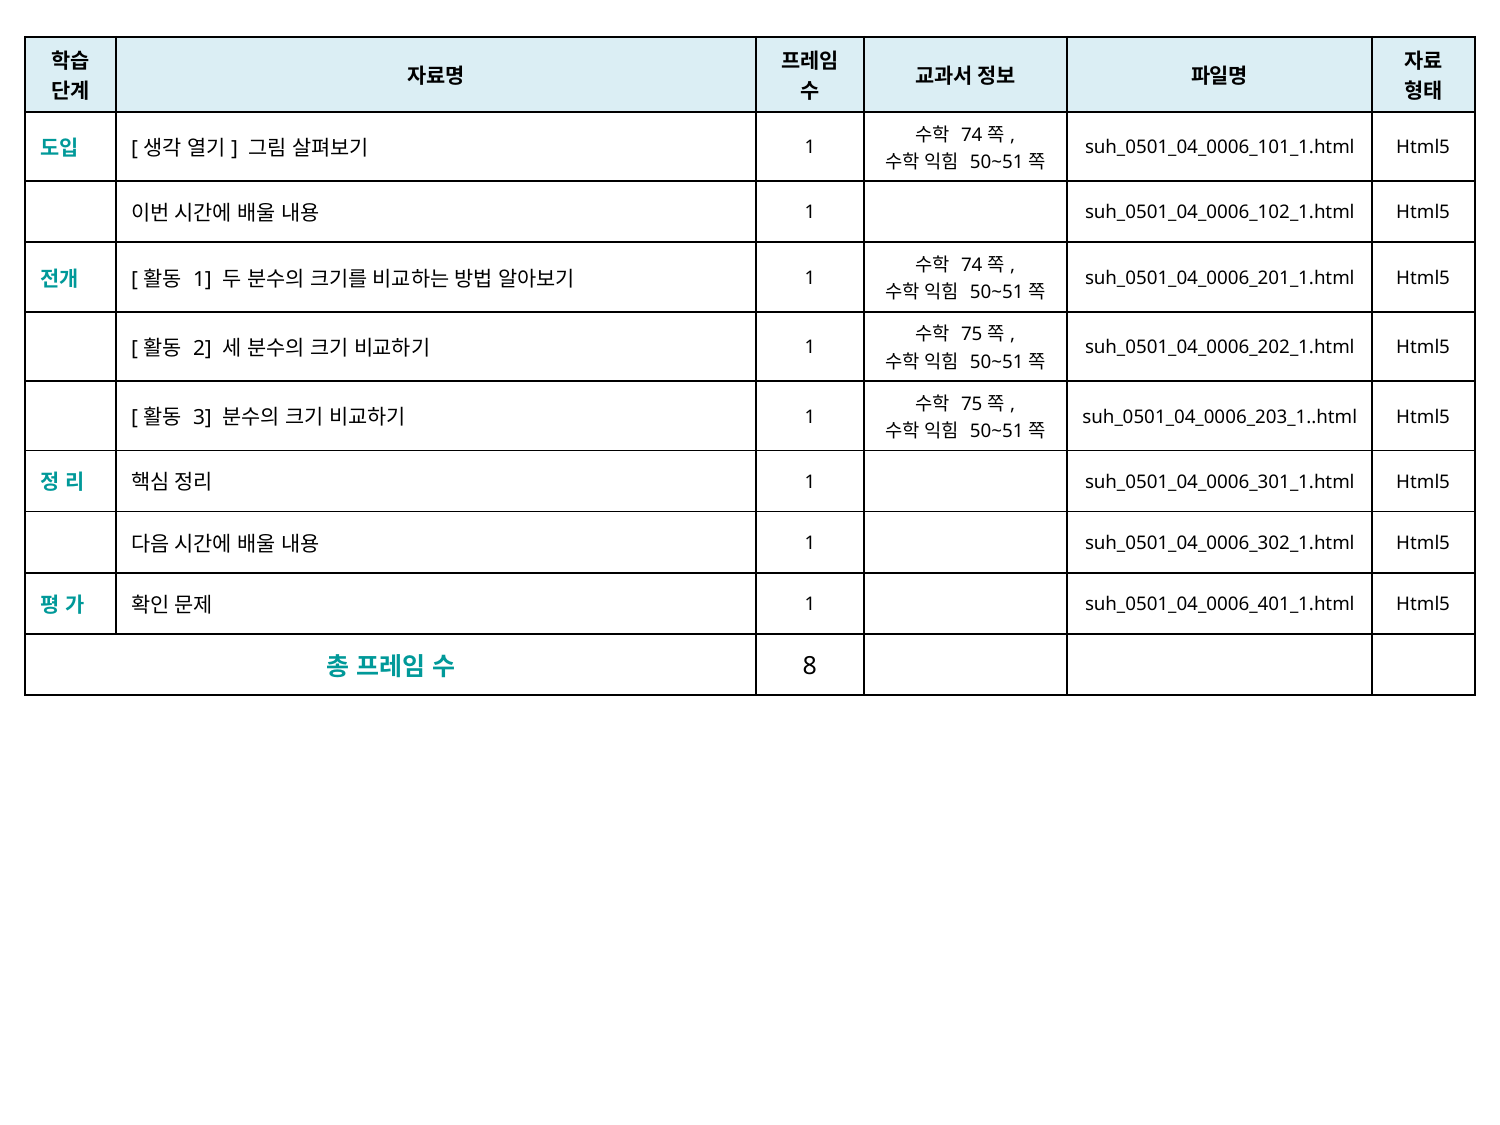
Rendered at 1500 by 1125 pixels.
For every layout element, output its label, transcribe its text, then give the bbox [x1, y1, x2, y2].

table_cell suh_0501_04_0006_203_1..html [1068, 382, 1371, 450]
table_cell [26, 382, 115, 450]
table_cell [활동 3] 분수의 크기 비교하기 [117, 382, 755, 450]
table_cell suh_0501_04_0006_202_1.html [1068, 313, 1371, 380]
table_cell 1 [757, 382, 863, 450]
table_cell Html5 [1373, 313, 1474, 380]
table_cell 수학 75쪽, 수학 익힘 50~51쪽 [865, 382, 1066, 450]
table_cell 다음 시간에 배울 내용 [117, 512, 755, 572]
table_cell 8 [757, 635, 863, 694]
table_cell 1 [757, 113, 863, 180]
table_cell [활동 2] 세 분수의 크기 비교하기 [117, 313, 755, 380]
table_cell [865, 574, 1066, 633]
table_cell [활동 1] 두 분수의 크기를 비교하는 방법 알아보기 [117, 243, 755, 311]
table_cell [1373, 635, 1474, 694]
table_cell Html5 [1373, 243, 1474, 311]
table_cell Html5 [1373, 512, 1474, 572]
table_cell [생각 열기] 그림 살펴보기 [117, 113, 755, 180]
table_cell 평 가 [26, 574, 115, 633]
table_cell 도입 [26, 113, 115, 180]
table_cell 1 [757, 182, 863, 241]
table_cell [865, 512, 1066, 572]
table_header 파일명 [1068, 38, 1371, 111]
table_cell [865, 182, 1066, 241]
table_cell 수학 74쪽, 수학 익힘 50~51쪽 [865, 113, 1066, 180]
table_cell Html5 [1373, 574, 1474, 633]
table_cell [865, 451, 1066, 511]
table_cell Html5 [1373, 182, 1474, 241]
table_cell [865, 635, 1066, 694]
table_cell suh_0501_04_0006_102_1.html [1068, 182, 1371, 241]
table_cell suh_0501_04_0006_302_1.html [1068, 512, 1371, 572]
table_cell suh_0501_04_0006_101_1.html [1068, 113, 1371, 180]
table_cell suh_0501_04_0006_201_1.html [1068, 243, 1371, 311]
table_cell [26, 313, 115, 380]
table_cell 핵심 정리 [117, 451, 755, 511]
table_cell Html5 [1373, 113, 1474, 180]
table_cell 1 [757, 243, 863, 311]
table_cell 수학 75쪽, 수학 익힘 50~51쪽 [865, 313, 1066, 380]
table_header 교과서 정보 [865, 38, 1066, 111]
table_header 자료 형태 [1373, 38, 1474, 111]
table_cell suh_0501_04_0006_401_1.html [1068, 574, 1371, 633]
table_cell 정 리 [26, 451, 115, 511]
table_cell 1 [757, 451, 863, 511]
table_cell 확인 문제 [117, 574, 755, 633]
table_cell [26, 512, 115, 572]
table_cell 전개 [26, 243, 115, 311]
table_cell suh_0501_04_0006_301_1.html [1068, 451, 1371, 511]
table_cell 1 [757, 512, 863, 572]
table_header 학습 단계 [26, 38, 115, 111]
table_cell Html5 [1373, 382, 1474, 450]
table_cell [26, 182, 115, 241]
table_cell 총 프레임 수 [26, 635, 755, 694]
table_cell 1 [757, 313, 863, 380]
table_cell 수학 74쪽, 수학 익힘 50~51쪽 [865, 243, 1066, 311]
table_cell 이번 시간에 배울 내용 [117, 182, 755, 241]
table_cell Html5 [1373, 451, 1474, 511]
table_header 자료명 [117, 38, 755, 111]
table_header 프레임 수 [757, 38, 863, 111]
table_cell 1 [757, 574, 863, 633]
table_cell [1068, 635, 1371, 694]
